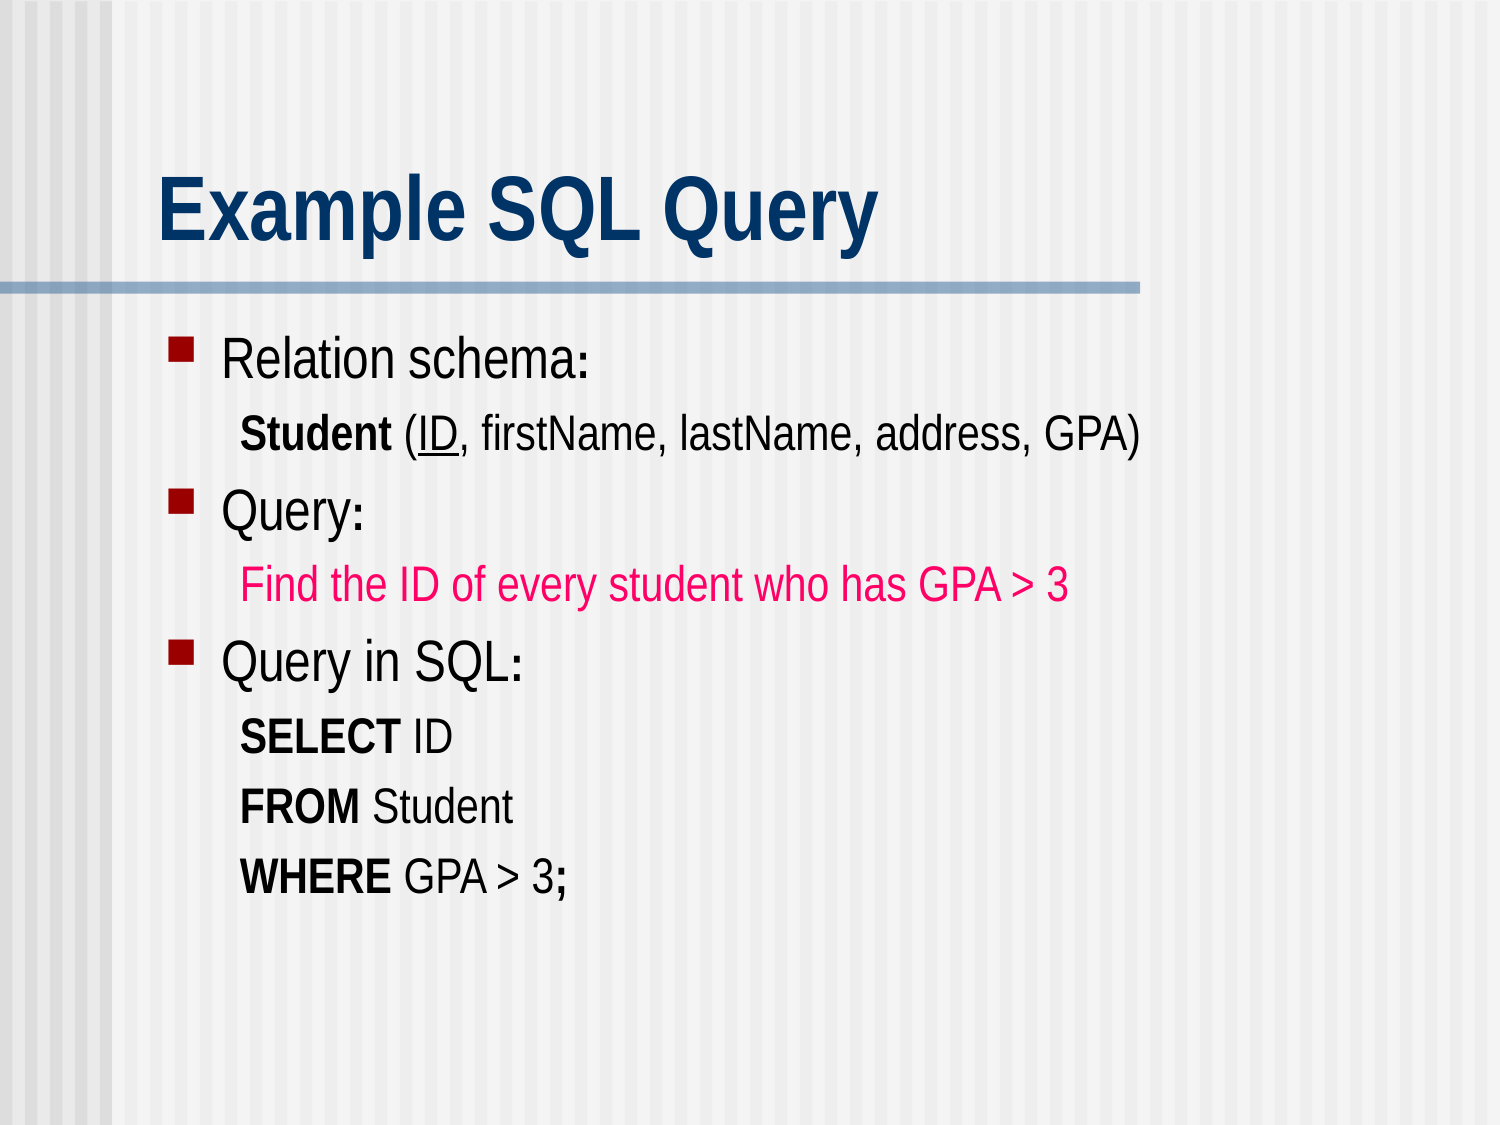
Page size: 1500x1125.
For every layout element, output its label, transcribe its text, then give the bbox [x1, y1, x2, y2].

title Example SQL Query [142, 141, 1482, 267]
list Relation schema: Student (ID, firstName, lastName, address, GPA) Query: Find the ID of every student who has GPA > 3 Query in SQL: SELECT ID FROM Student WHERE GPA > 3; [149, 312, 1481, 1038]
